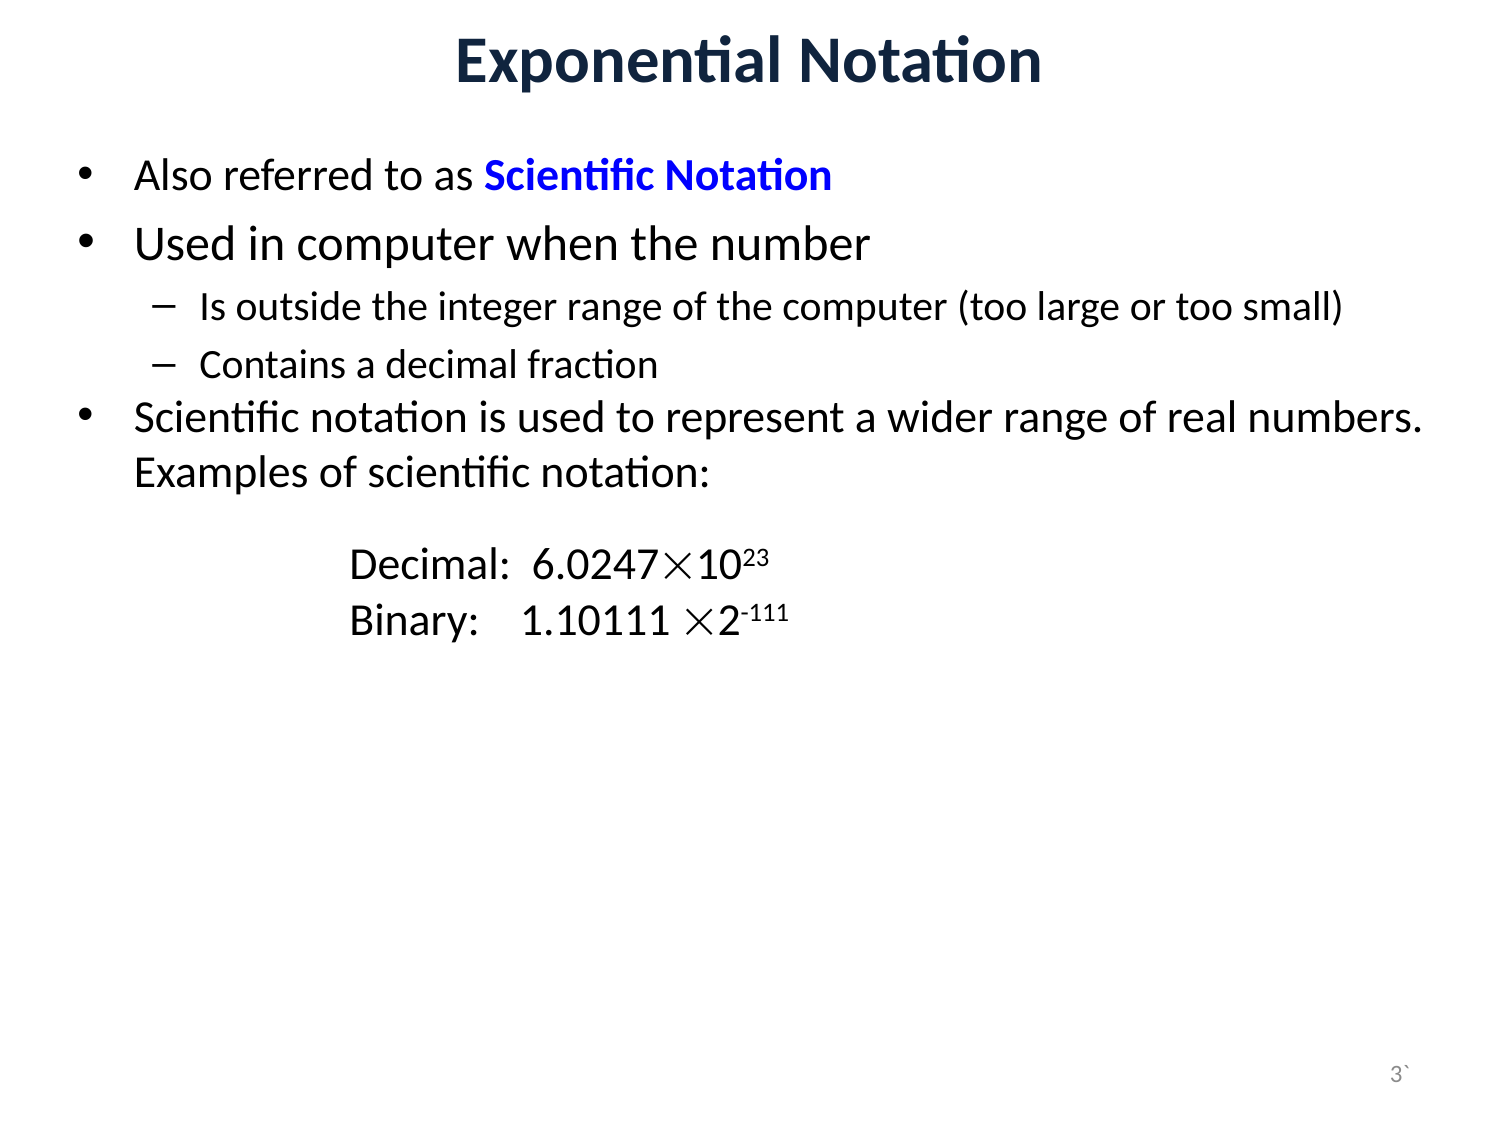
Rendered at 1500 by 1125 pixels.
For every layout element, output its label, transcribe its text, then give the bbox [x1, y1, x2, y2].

slide_number 3` [1074, 1042, 1425, 1103]
list Also referred to as Scientific Notation Used in computer when the number Is outside the integer range of the computer (too large or too small) Contains a decimal fraction Scientific notation is used to represent a wider range of real numbers. Examples of scientific notation: Decimal: 6.02471023 Binary: 1.10111 2-111 [62, 137, 1500, 975]
title Exponential Notation [0, 0, 1500, 113]
